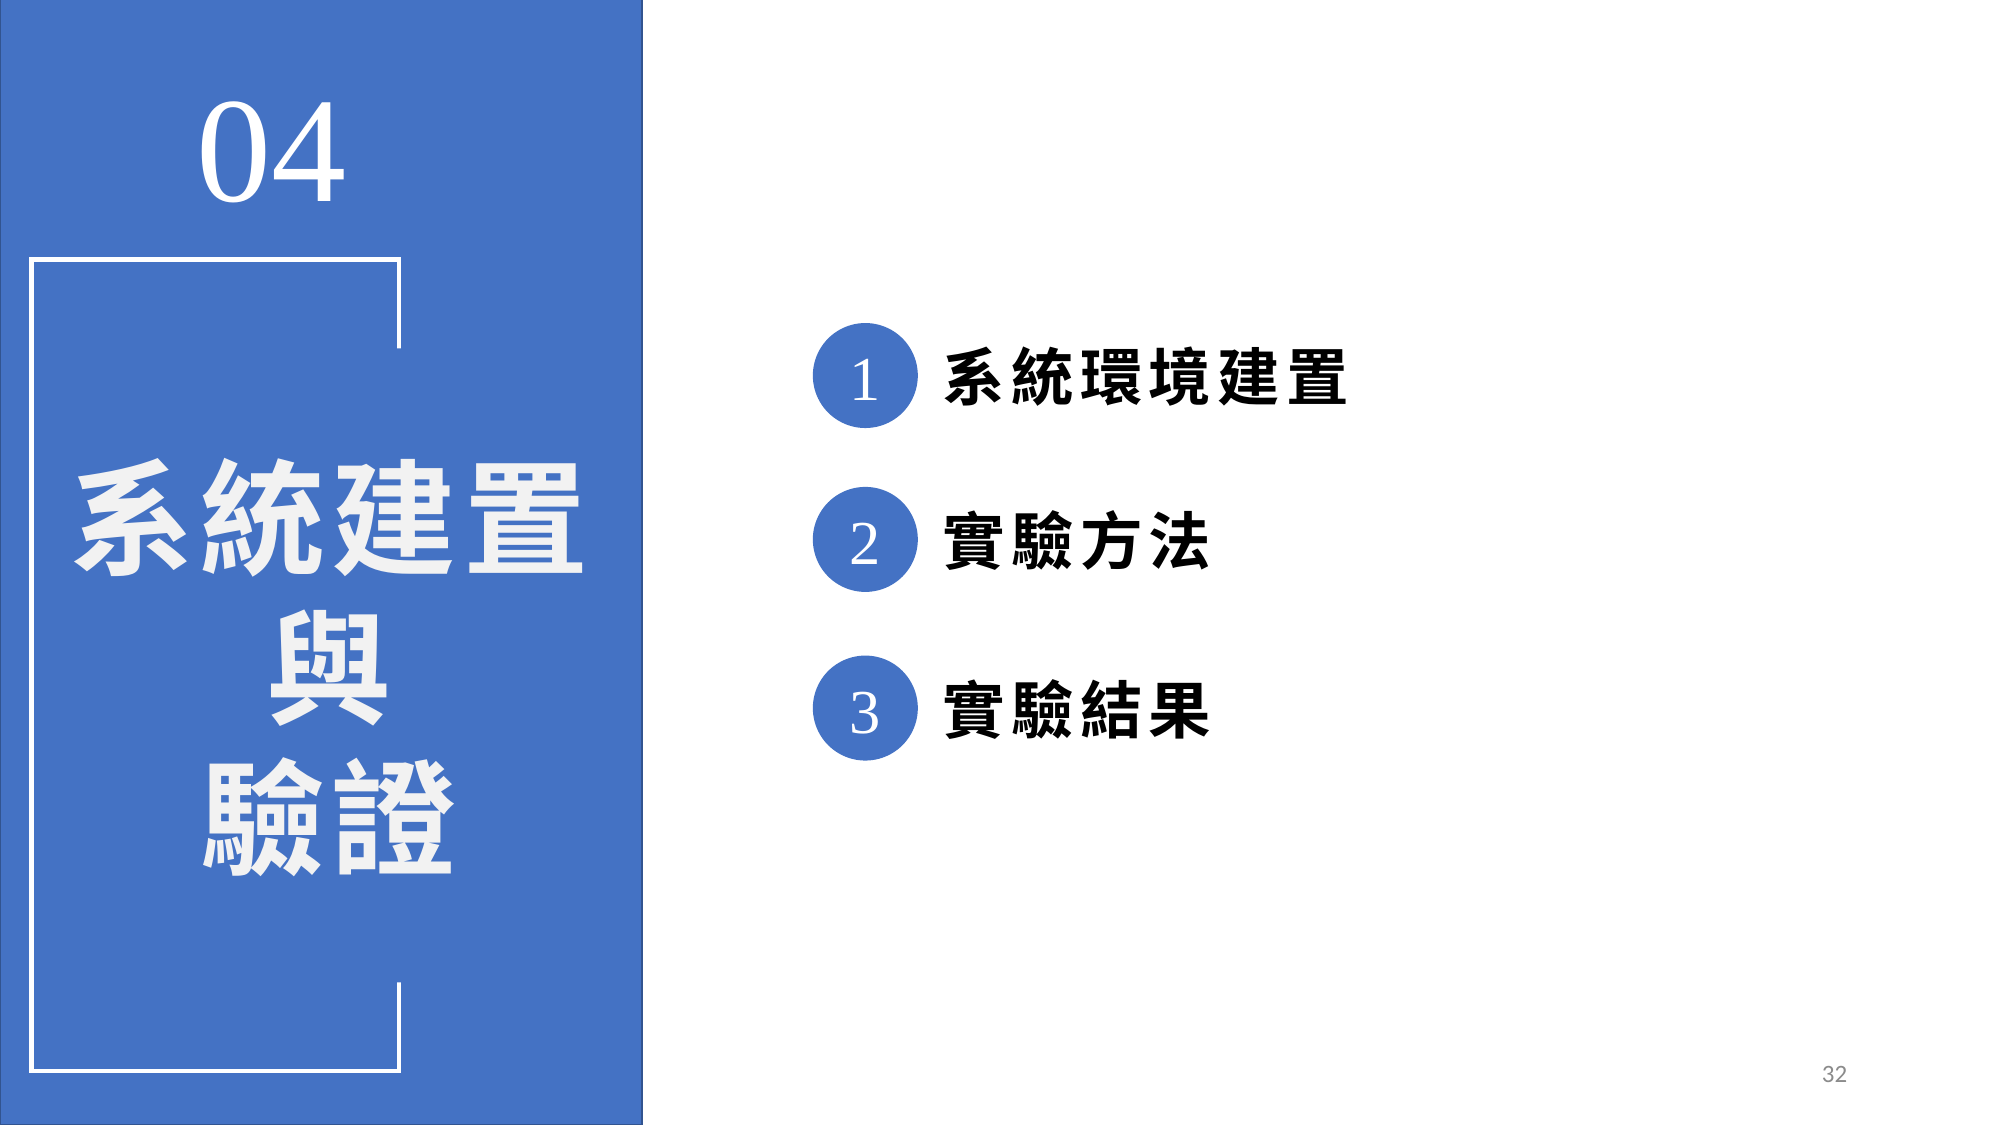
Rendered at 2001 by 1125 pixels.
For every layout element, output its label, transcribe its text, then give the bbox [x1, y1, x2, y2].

slide_number 32 [1412, 1042, 1863, 1103]
text_box 系統建置 與 驗證 [46, 347, 612, 983]
text_box 實驗方法 [927, 501, 1451, 578]
text_box 2 [811, 485, 919, 593]
text_box 系統環境建置 [927, 337, 1451, 414]
text_box 實驗結果 [927, 669, 1451, 747]
text_box 1 [811, 321, 919, 430]
text_box [0, 0, 643, 1125]
text_box 3 [811, 654, 919, 762]
text_box 04 [0, 44, 590, 239]
text_box [30, 259, 400, 1072]
